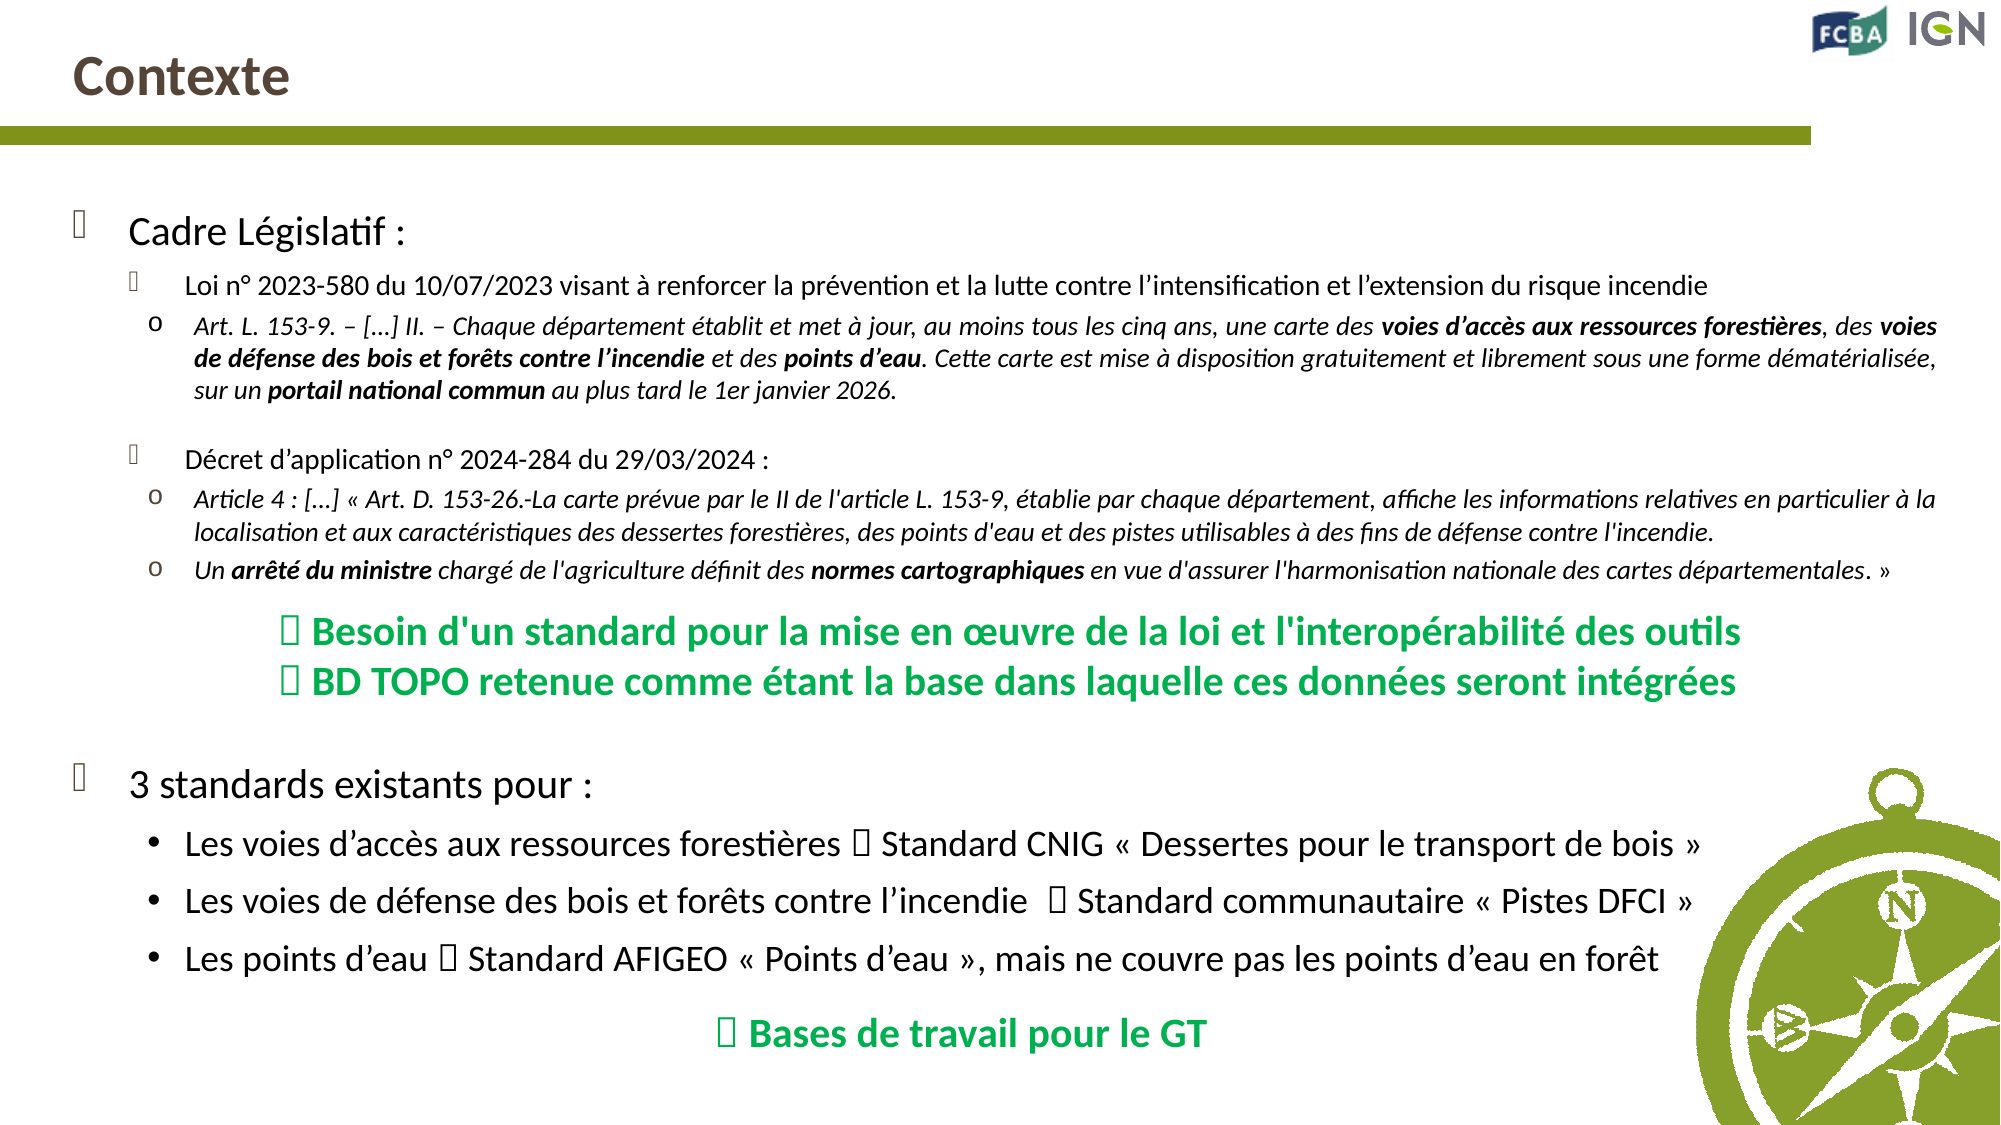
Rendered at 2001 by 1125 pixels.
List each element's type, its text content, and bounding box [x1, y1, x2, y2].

text_box Cadre Législatif : Loi n° 2023-580 du 10/07/2023 visant à renforcer la prévention et la lutte contre l’intensification et l’extension du risque incendie Art. L. 153-9. – […] II. – Chaque département établit et met à jour, au moins tous les cinq ans, une carte des voies d’accès aux ressources forestières, des voies de défense des bois et forêts contre l’incendie et des points d’eau. Cette carte est mise à disposition gratuitement et librement sous une forme dématérialisée, sur un portail national commun au plus tard le 1er janvier 2026. Décret d’application n° 2024-284 du 29/03/2024 : Article 4 : […] « Art. D. 153-26.-La carte prévue par le II de l'article L. 153-9, établie par chaque département, affiche les informations relatives en particulier à la localisation et aux caractéristiques des dessertes forestières, des points d'eau et des pistes utilisables à des fins de défense contre l'incendie. Un arrêté du ministre chargé de l'agriculture définit des normes cartographiques en vue d'assurer l'harmonisation nationale des cartes départementales. » 3 standards existants pour : Les voies d’accès aux ressources forestières  Standard CNIG « Dessertes pour le transport de bois » Les voies de défense des bois et forêts contre l’incendie  Standard communautaire « Pistes DFCI » Les points d’eau  Standard AFIGEO « Points d’eau », mais ne couvre pas les points d’eau en forêt [57, 196, 1953, 1125]
picture [1648, 724, 2000, 1125]
text_box  Bases de travail pour le GT [699, 998, 1223, 1063]
title Contexte [58, 37, 1973, 108]
text_box [36, 174, 1931, 1125]
picture [1808, 4, 1893, 37]
text_box  Besoin d'un standard pour la mise en œuvre de la loi et l'interopérabilité des outils  BD TOPO retenue comme étant la base dans laquelle ces données seront intégrées [262, 596, 1768, 712]
